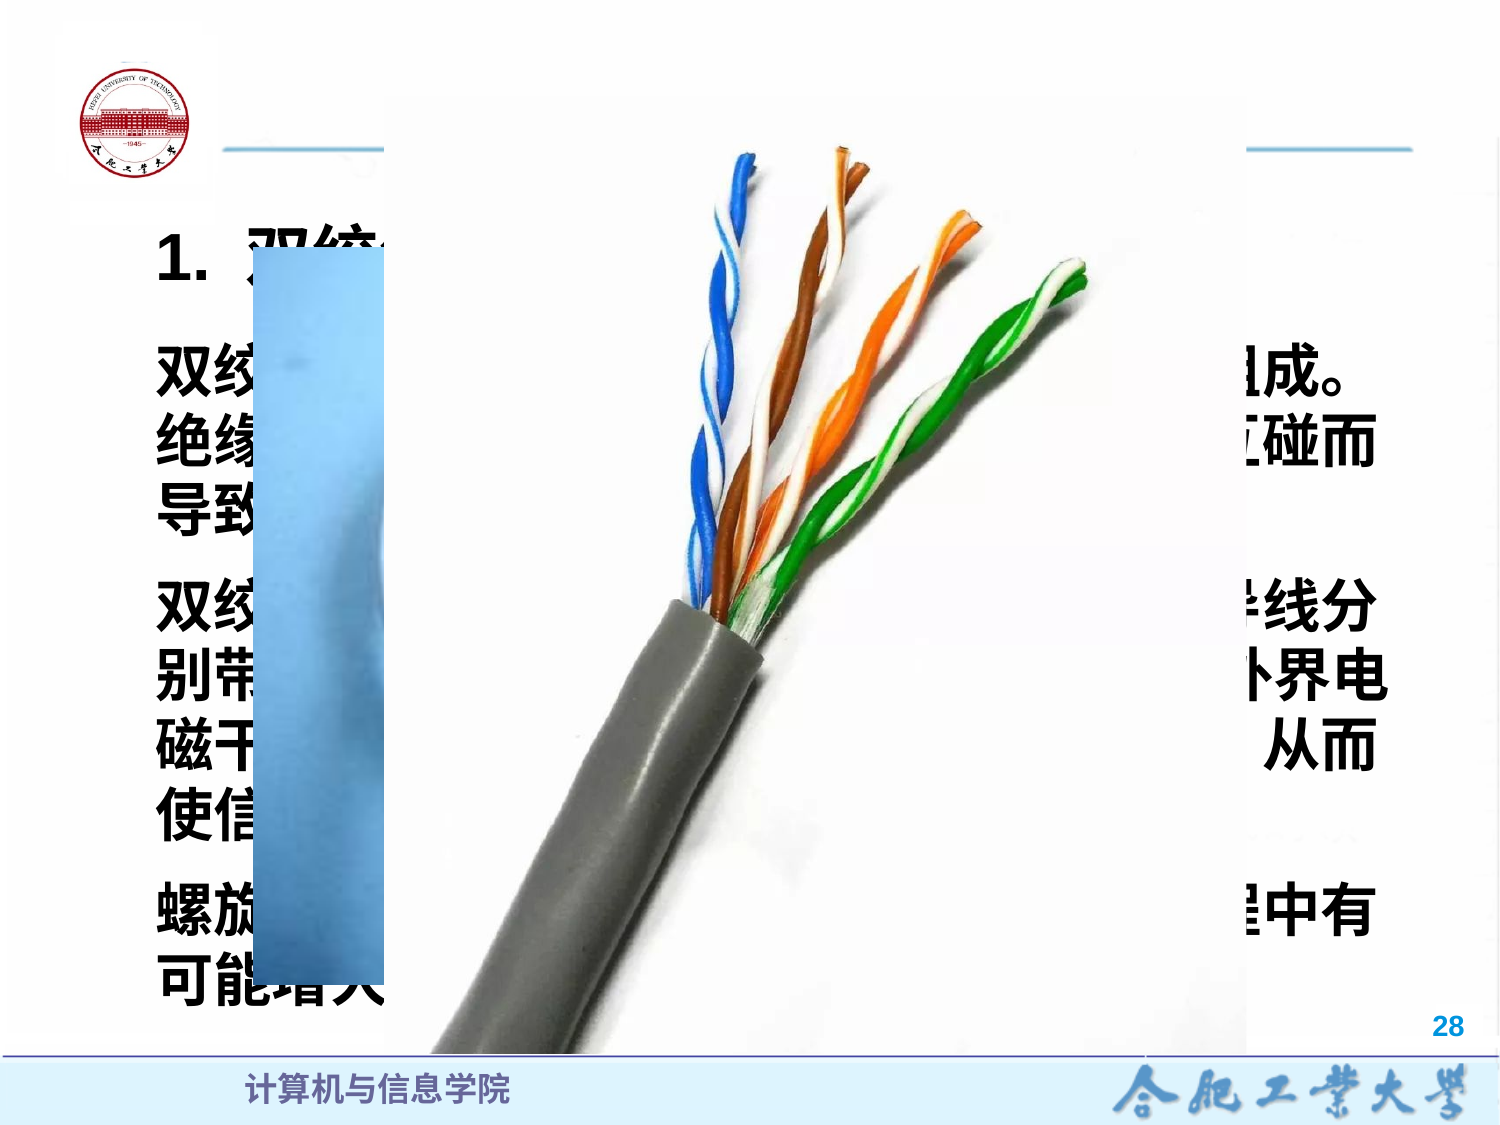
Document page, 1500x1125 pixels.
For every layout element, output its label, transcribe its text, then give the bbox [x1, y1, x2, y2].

text_box 双绞线由相互缠绕在一起的两根绝缘铜线组成。绝缘材料使两根线中的金属导体不会因为互碰而导致电路短路。 双绞线通常用于传输平衡信号。即，两根导线分别带有信号相位相差180度的电流，因此外界电磁干扰给两个电流带来的影响将相互抵销，从而使信号不至于迅速衰退。 螺旋状的结构有助于抵销电流流经导线过程中有可能增大的电容。 [1251, 326, 1417, 1021]
text_box 双绞线由相互缠绕在一起的两根绝缘铜线组成。绝缘材料使两根线中的金属导体不会因为互碰而导致电路短路。 双绞线通常用于传输平衡信号。即，两根导线分别带有信号相位相差180度的电流，因此外界电磁干扰给两个电流带来的影响将相互抵销，从而使信号不至于迅速衰退。 螺旋状的结构有助于抵销电流流经导线过程中有可能增大的电容。 [140, 326, 378, 1021]
text_box 1. 双绞线 [140, 206, 378, 302]
picture [0, 0, 1500, 1125]
